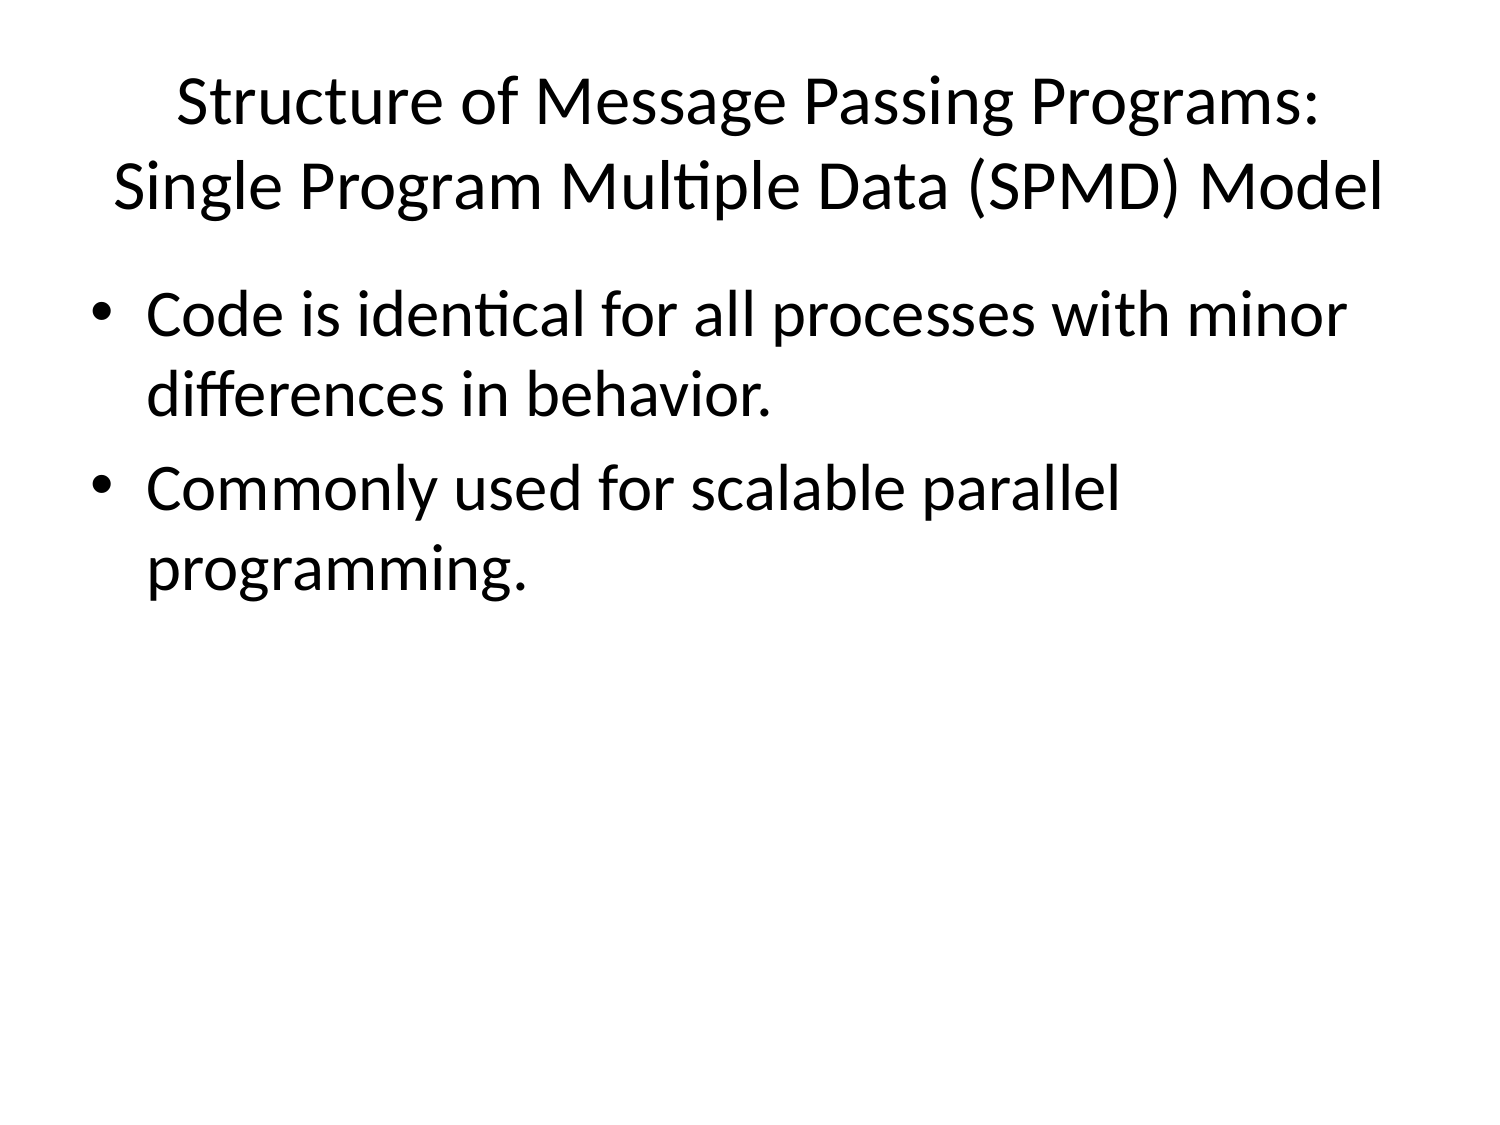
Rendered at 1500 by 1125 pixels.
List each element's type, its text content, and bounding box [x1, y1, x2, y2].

title Structure of Message Passing Programs: Single Program Multiple Data (SPMD) Model [75, 45, 1425, 233]
list Code is identical for all processes with minor differences in behavior. Commonly used for scalable parallel programming. [75, 262, 1425, 1005]
